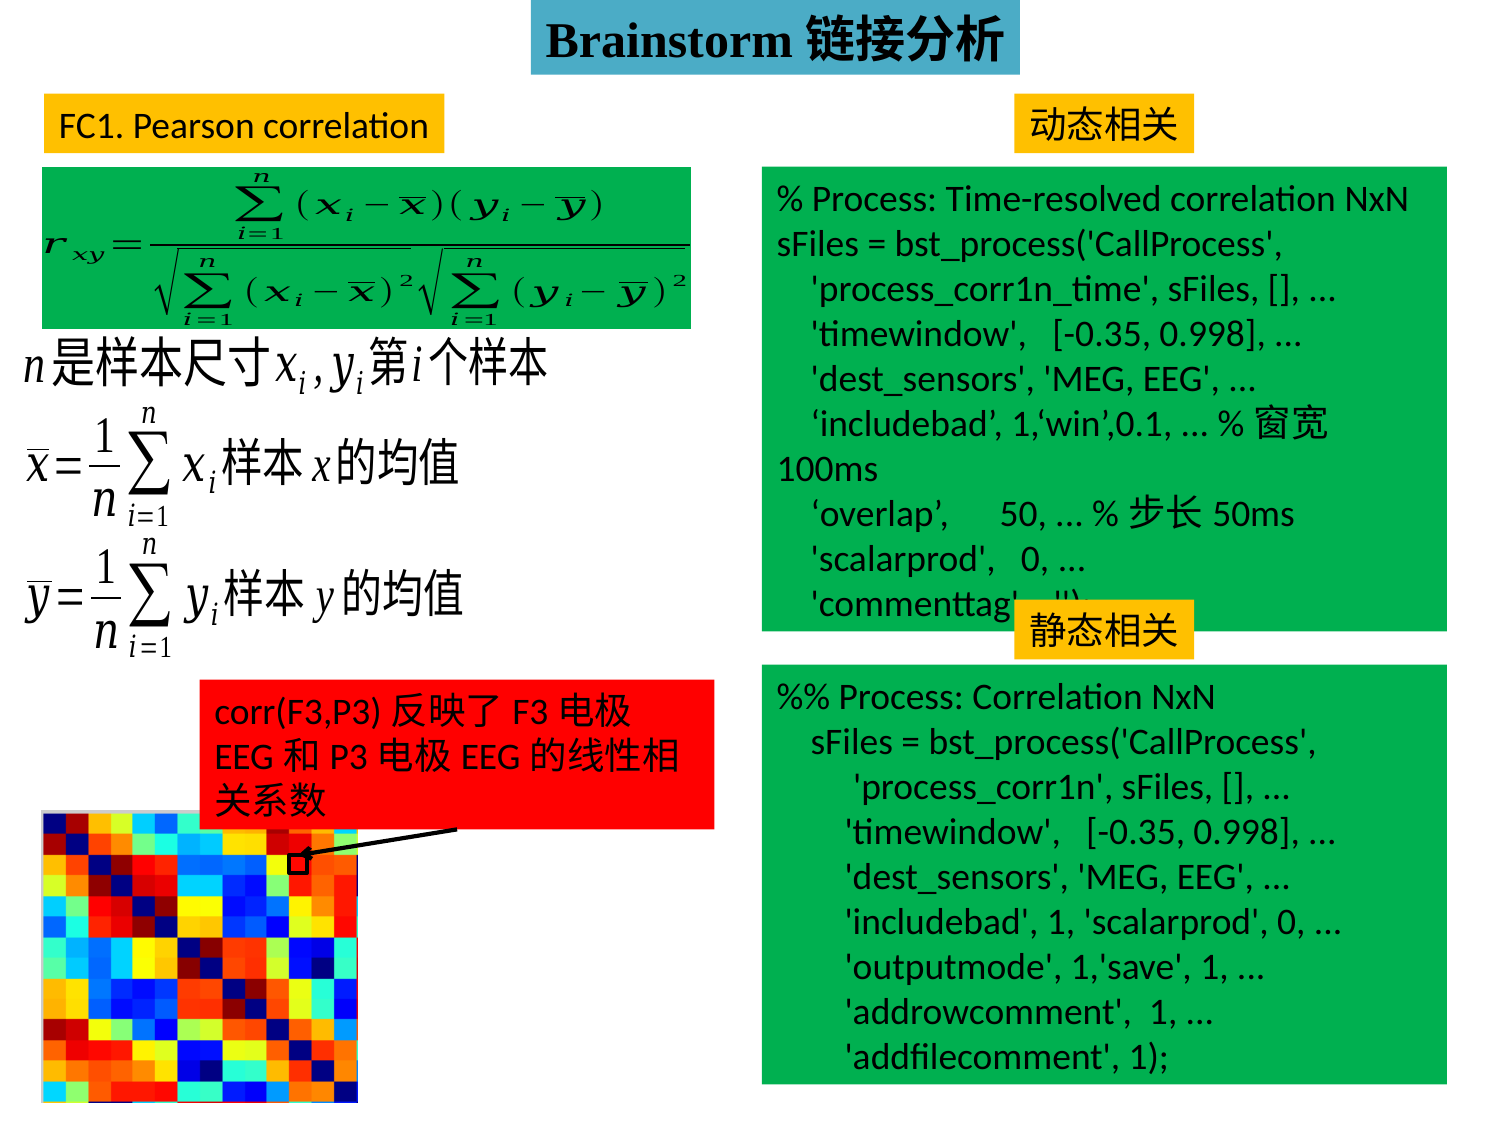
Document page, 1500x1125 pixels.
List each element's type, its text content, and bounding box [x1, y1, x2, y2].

text_box corr(F3,P3)反映了F3电极EEG和P3电极EEG的线性相关系数 [199, 679, 715, 830]
text_box %% Process: Correlation NxN sFiles = bst_process('CallProcess', 'process_corr1n', sFiles, [], ... 'timewindow', [-0.35, 0.998], ... 'dest_sensors', 'MEG, EEG', ... 'includebad', 1, 'scalarprod', 0, ... 'outputmode', 1,'save', 1, ... 'addrowcomment', 1, ... 'addfilecomment', 1); [761, 664, 1447, 1085]
picture [41, 809, 359, 1103]
text_box 动态相关 [1014, 93, 1195, 154]
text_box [297, 785, 458, 856]
text_box FC1. Pearson correlation [44, 93, 445, 154]
text_box Brainstorm链接分析 [530, 0, 1020, 75]
text_box % Process: Time-resolved correlation NxN sFiles = bst_process('CallProcess', 'process_corr1n_time', sFiles, [], ... 'timewindow', [-0.35, 0.998], ... 'dest_sensors', 'MEG, EEG', ... ‘includebad’, 1,‘win’,0.1, ... %窗宽100ms ‘overlap’, 50, ... %步长50ms 'scalarprod', 0, ... 'commenttag', ''); [761, 166, 1447, 632]
text_box 静态相关 [1014, 599, 1195, 660]
